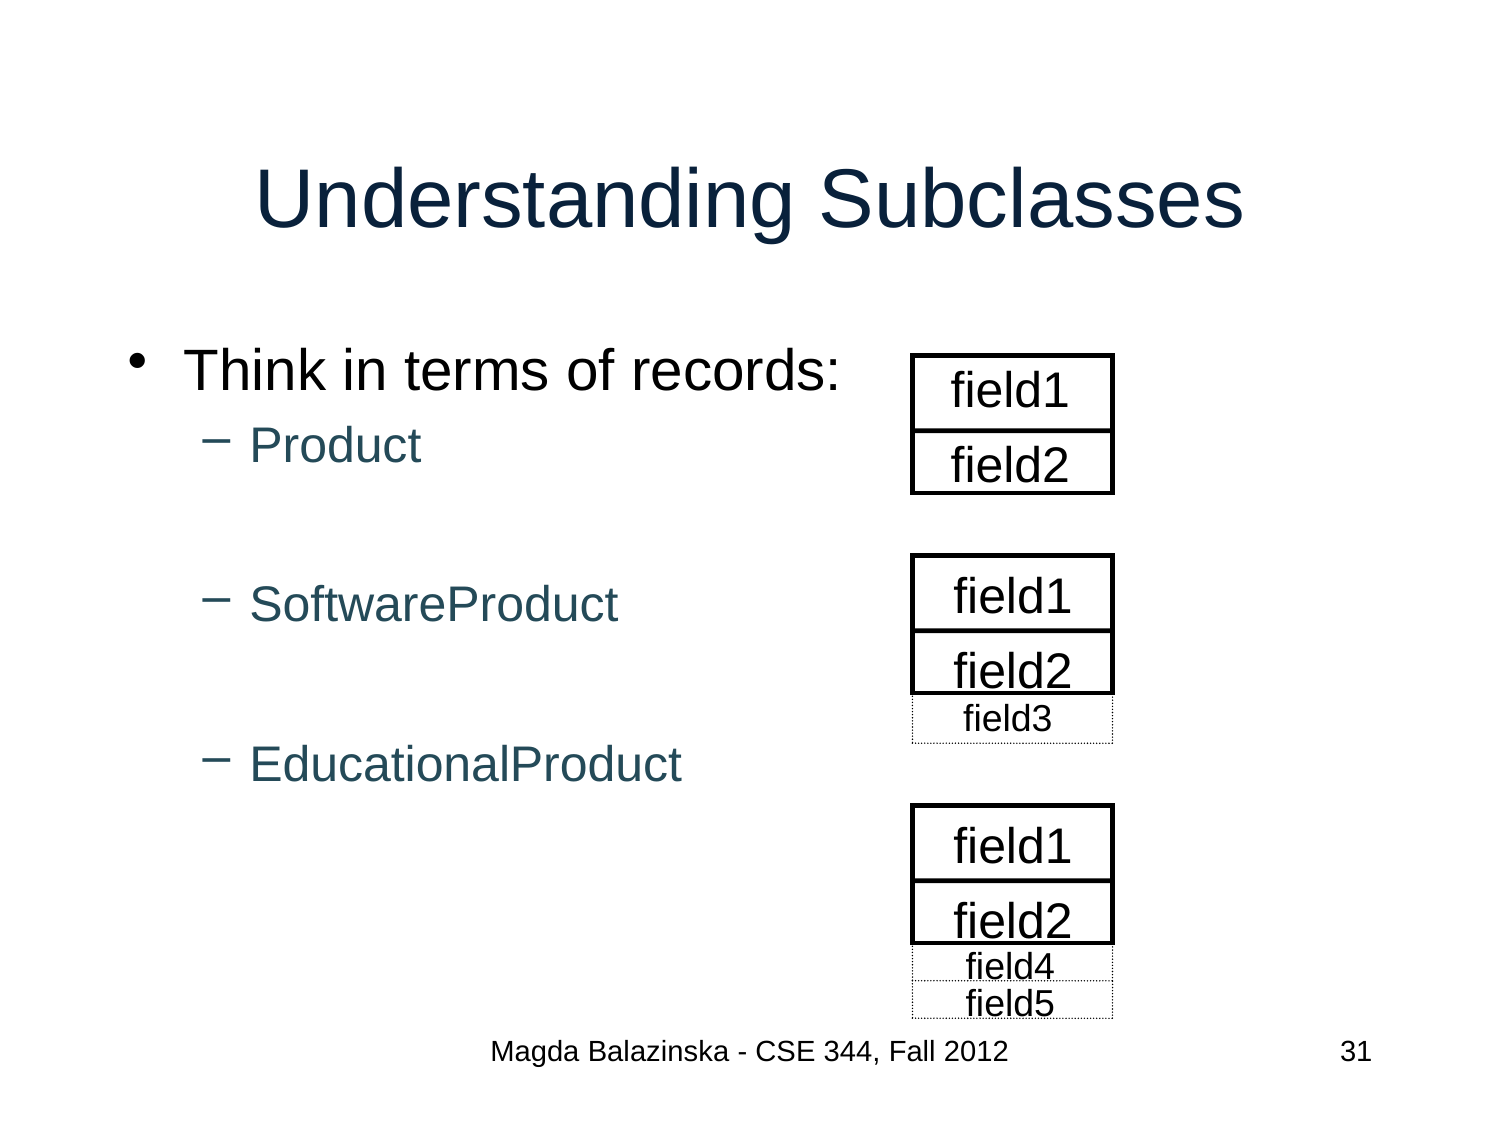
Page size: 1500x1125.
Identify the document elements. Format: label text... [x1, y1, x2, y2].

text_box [1091, 355, 1113, 494]
slide_number 31 [1074, 1024, 1388, 1101]
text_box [1089, 805, 1113, 944]
text_box field5 [950, 972, 1070, 1032]
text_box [937, 805, 1089, 957]
text_box field3 [948, 715, 1068, 747]
text_box field4 [950, 965, 1070, 972]
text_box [912, 555, 936, 694]
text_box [937, 555, 1089, 707]
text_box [934, 349, 1087, 501]
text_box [912, 805, 936, 944]
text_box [1089, 555, 1113, 694]
footer Magda Balazinska - CSE 344, Fall 2012 [474, 1024, 1026, 1101]
list Think in terms of records: Product SoftwareProduct EducationalProduct [112, 324, 896, 978]
title Understanding Subclasses [112, 99, 1388, 288]
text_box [912, 355, 929, 494]
